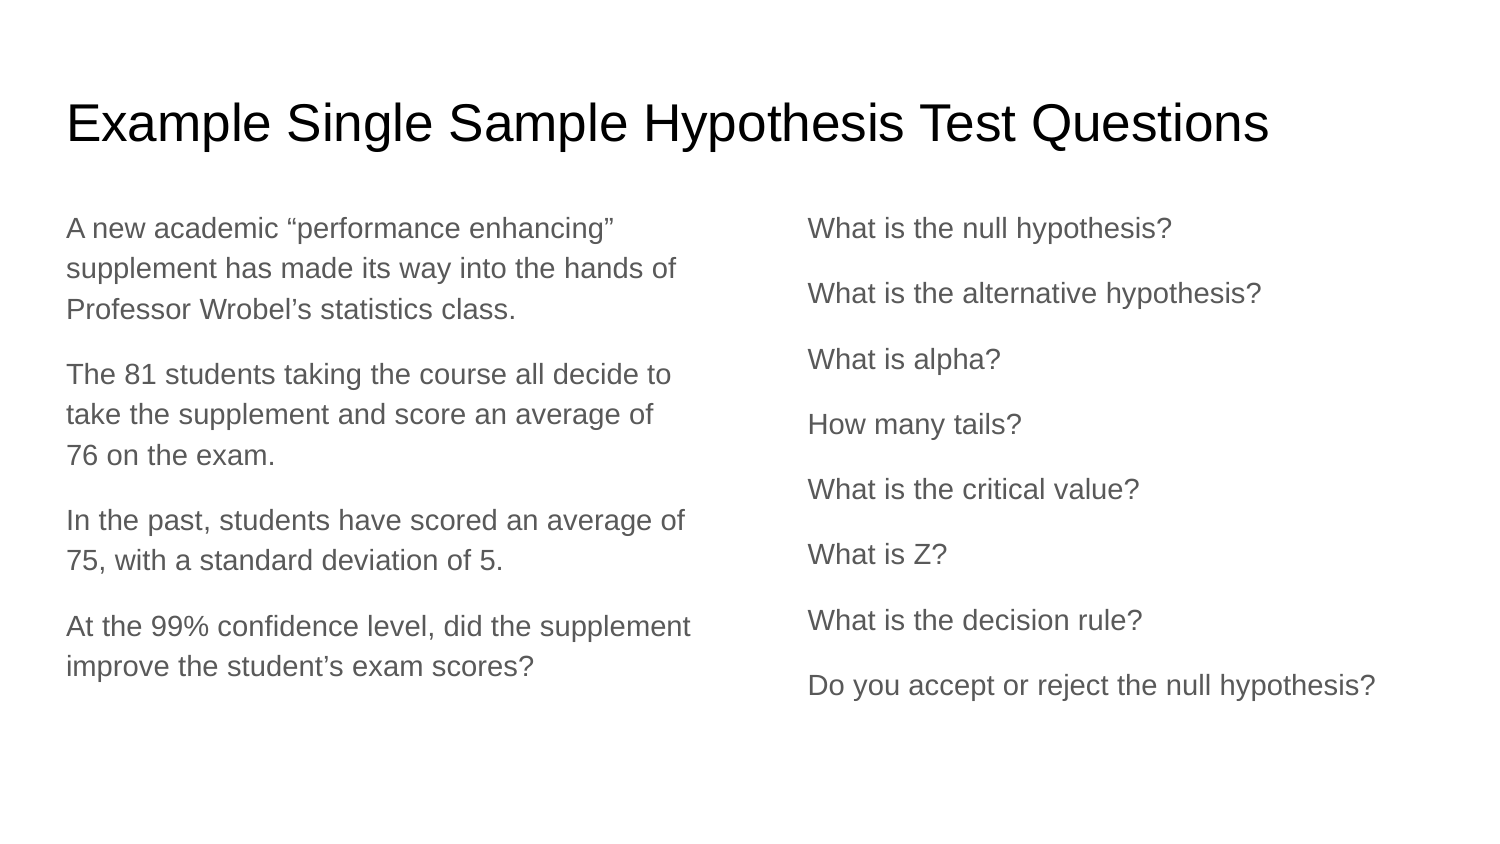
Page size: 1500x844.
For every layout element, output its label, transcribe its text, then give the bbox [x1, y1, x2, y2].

list What is the null hypothesis? What is the alternative hypothesis? What is alpha? How many tails? What is the critical value? What is Z? What is the decision rule? Do you accept or reject the null hypothesis? [792, 189, 1449, 750]
list A new academic “performance enhancing” supplement has made its way into the hands of Professor Wrobel’s statistics class. The 81 students taking the course all decide to take the supplement and score an average of 76 on the exam. In the past, students have scored an average of 75, with a standard deviation of 5. At the 99% confidence level, did the supplement improve the student’s exam scores? [51, 189, 708, 750]
title Example Single Sample Hypothesis Test Questions [51, 72, 1449, 167]
